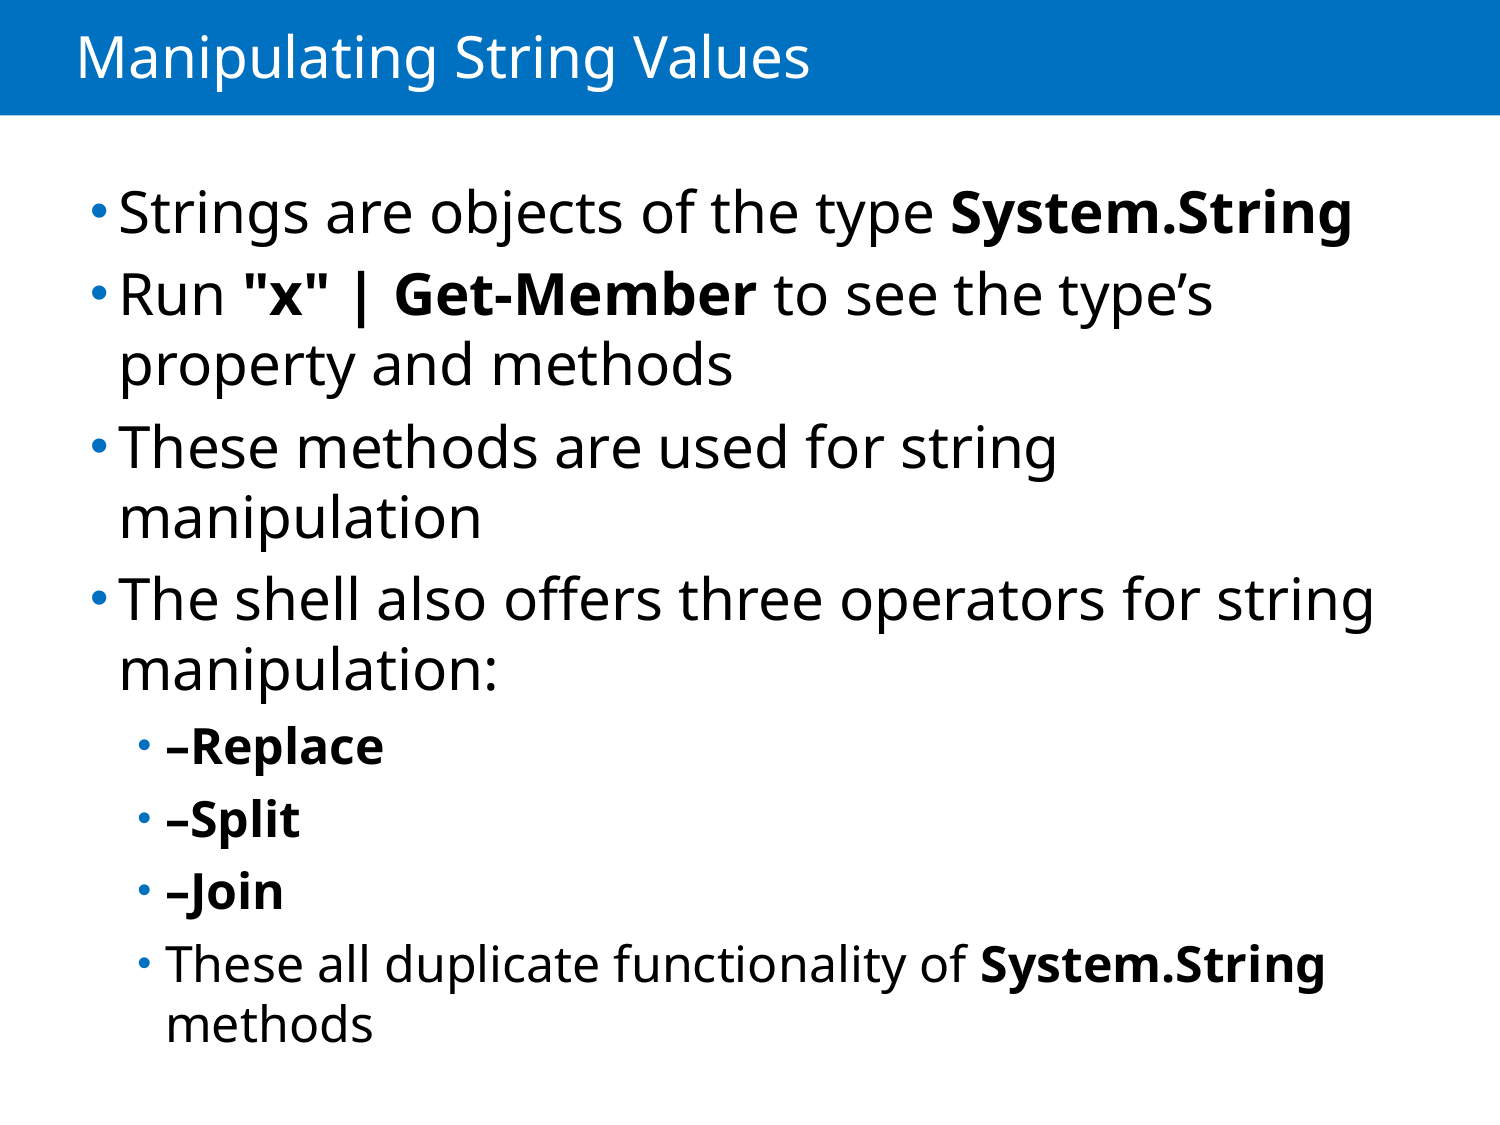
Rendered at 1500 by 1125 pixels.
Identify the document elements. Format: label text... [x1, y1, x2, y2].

text_box Strings are objects of the type System.String Run "x" | Get-Member to see the type’s property and methods These methods are used for string manipulation The shell also offers three operators for string manipulation: –Replace –Split –Join These all duplicate functionality of System.String methods [75, 167, 1408, 1012]
title Manipulating String Values [75, 0, 1351, 122]
